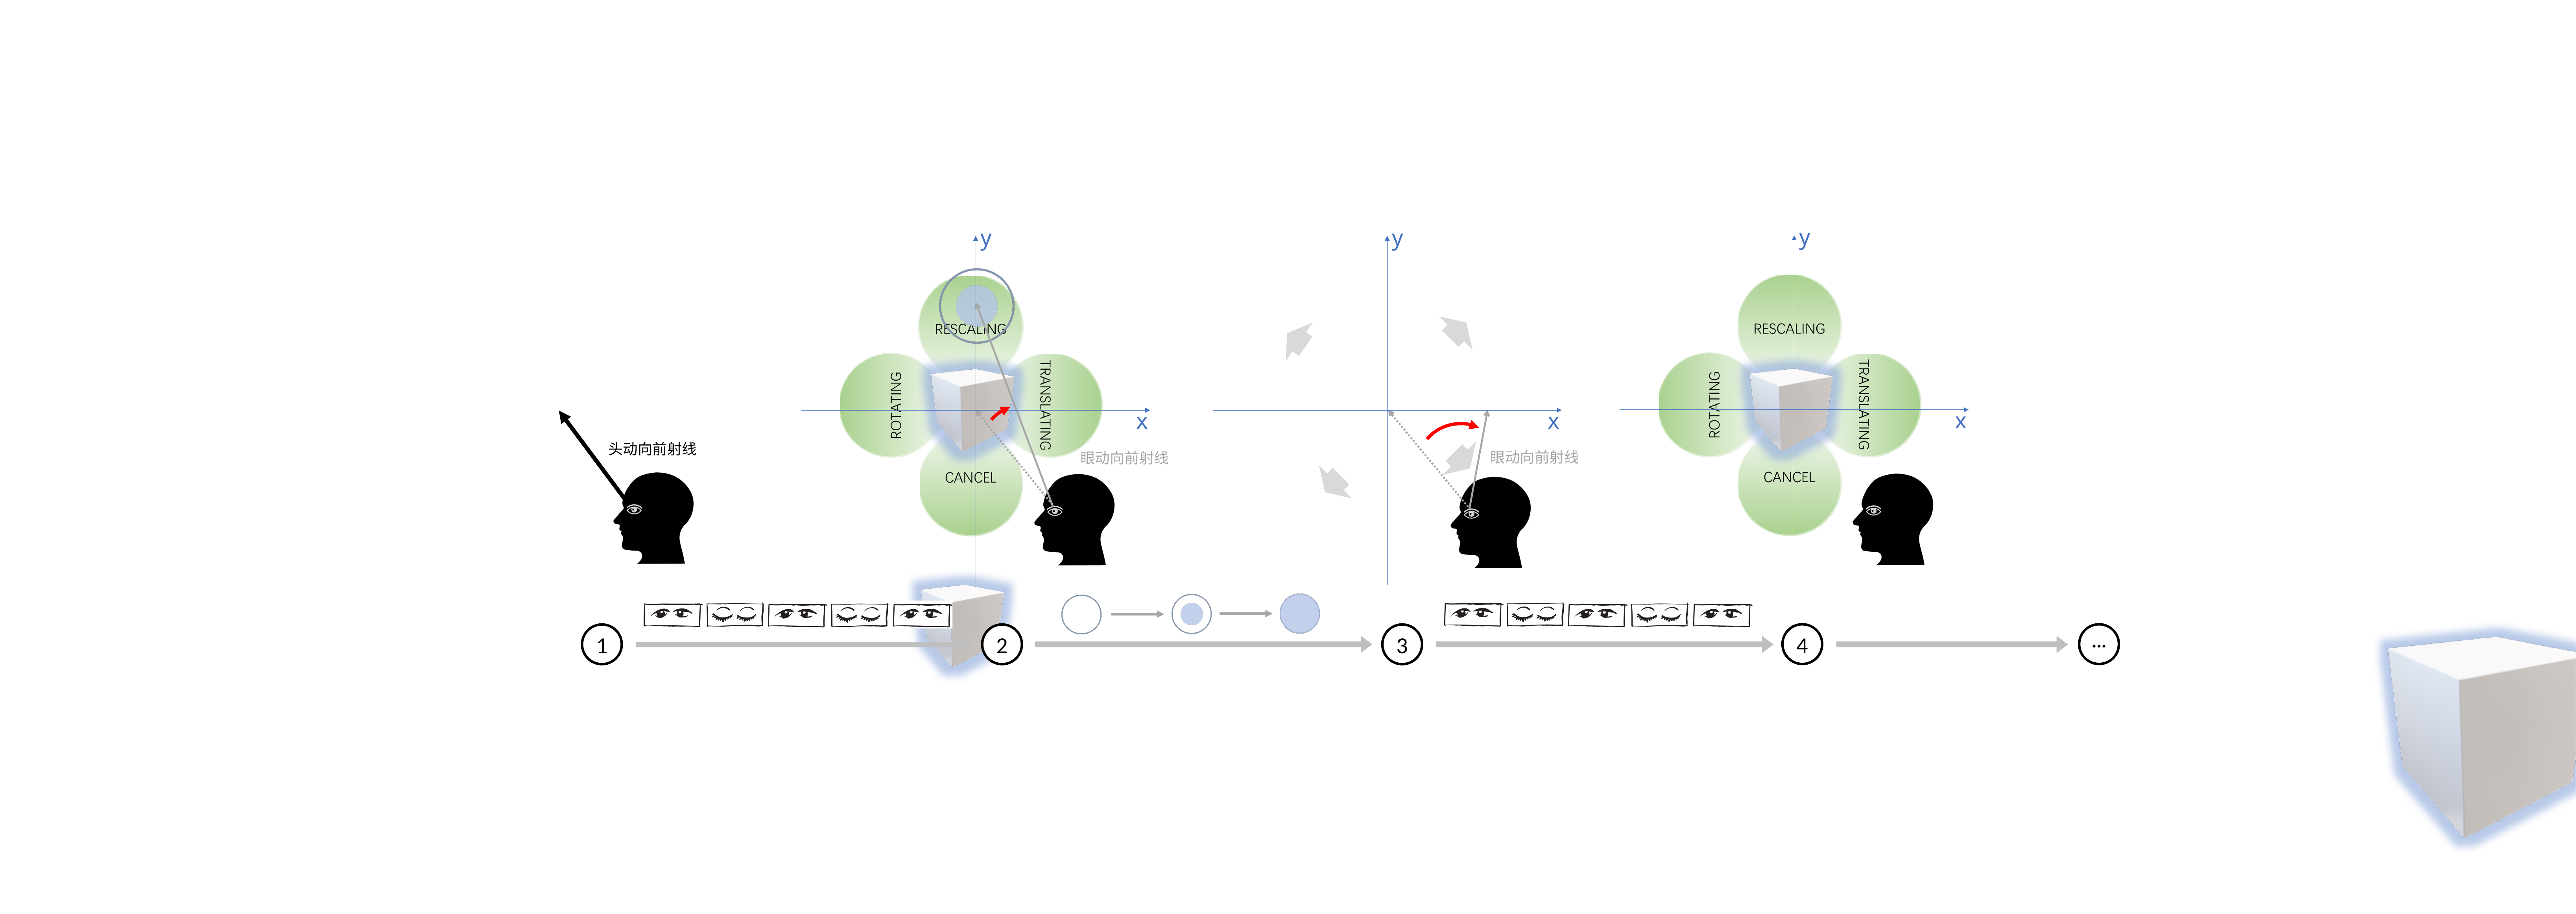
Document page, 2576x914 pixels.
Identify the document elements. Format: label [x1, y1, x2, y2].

picture [2377, 597, 2576, 839]
picture [916, 664, 1004, 668]
text_box [506, 220, 2119, 664]
